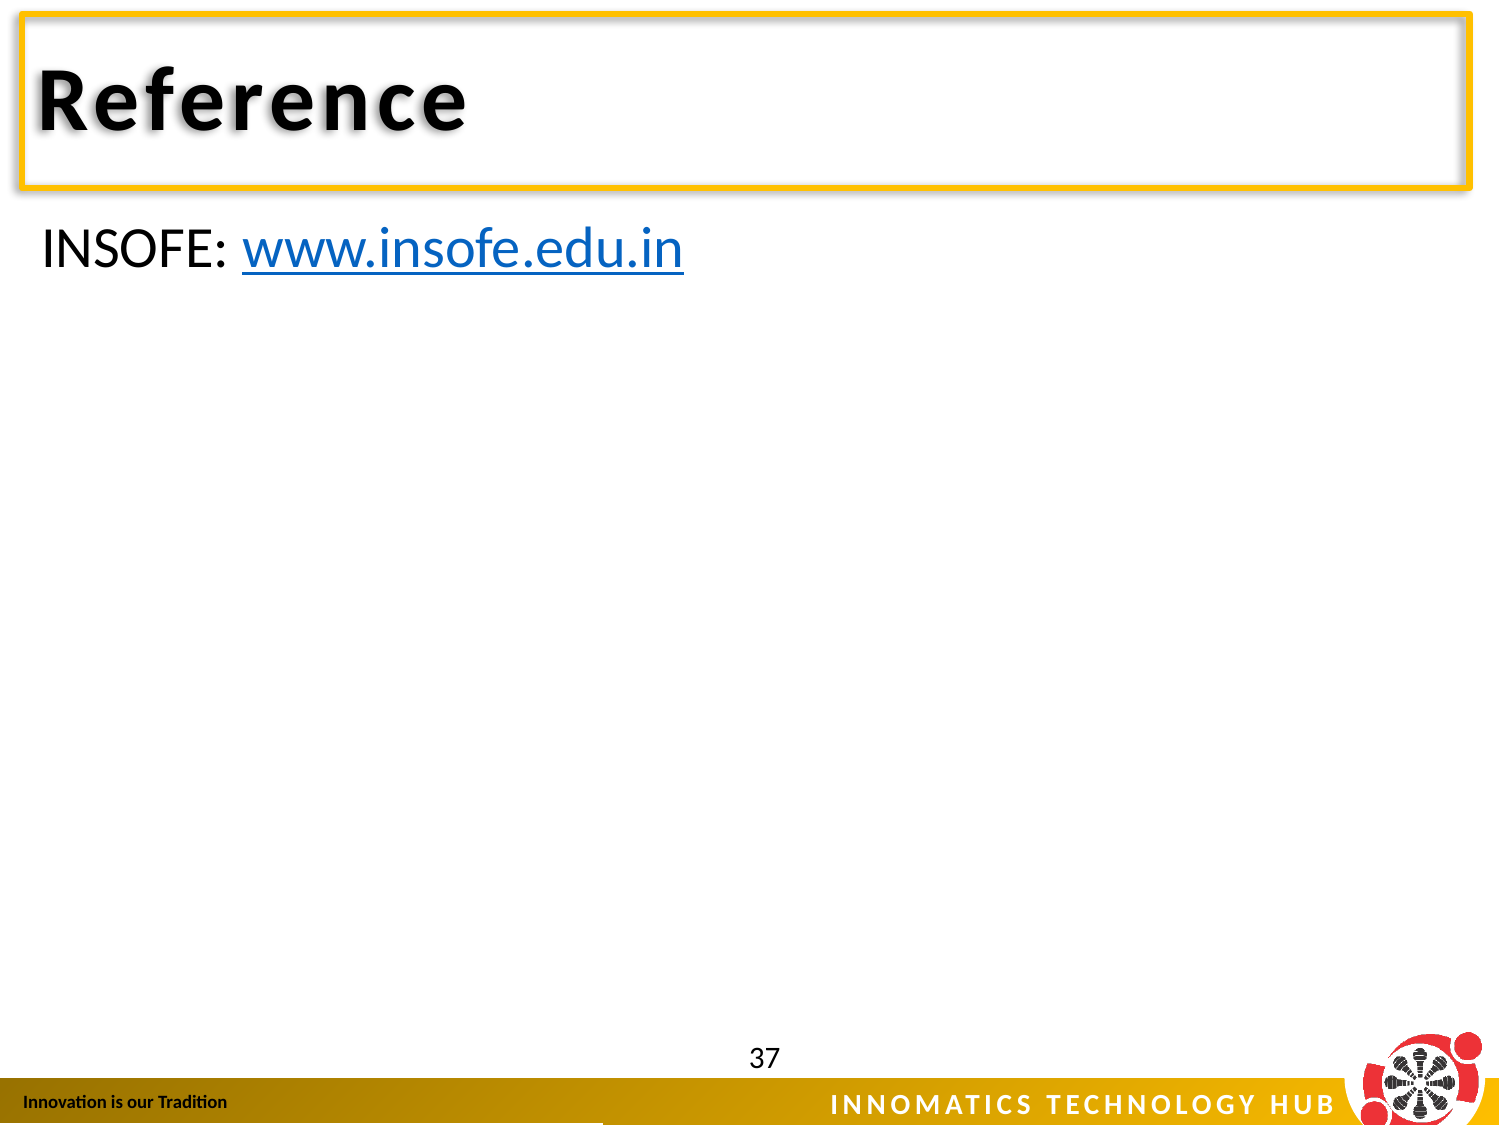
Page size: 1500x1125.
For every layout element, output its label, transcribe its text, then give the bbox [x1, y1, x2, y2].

list INSOFE: www.insofe.edu.in [26, 210, 1470, 1021]
title Reference [19, 11, 1473, 191]
picture [1360, 1032, 1484, 1125]
